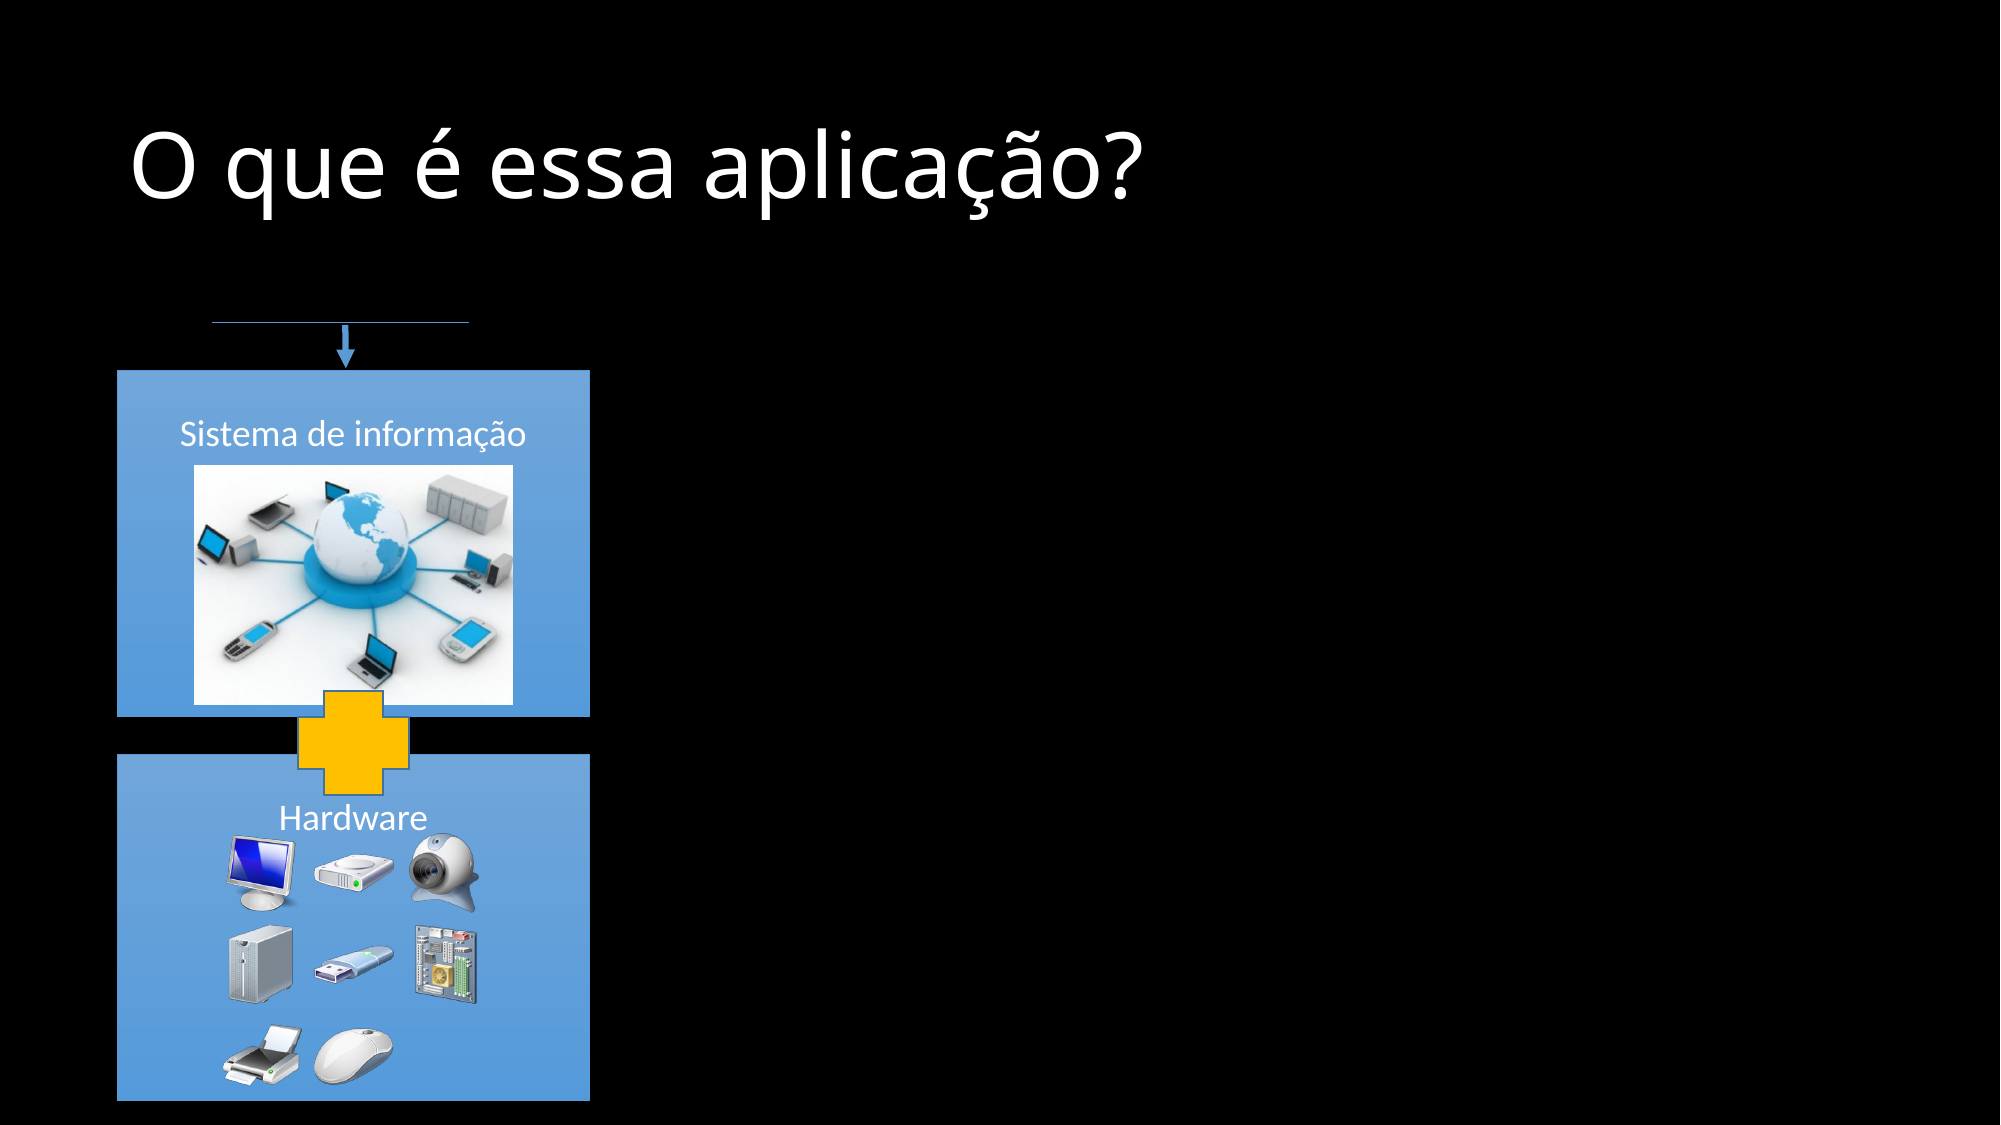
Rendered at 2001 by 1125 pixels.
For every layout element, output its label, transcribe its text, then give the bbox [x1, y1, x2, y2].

title O que é essa aplicação? [113, 59, 1887, 278]
list APLICAÇÃO PARA MONITORAMENTO VEICULAR EM TEMPO REAL [137, 238, 1863, 953]
text_box [297, 705, 410, 796]
picture [183, 827, 524, 1101]
text_box Sistema de informação [117, 370, 590, 717]
picture [194, 465, 513, 705]
text_box Hardware [117, 754, 590, 1101]
